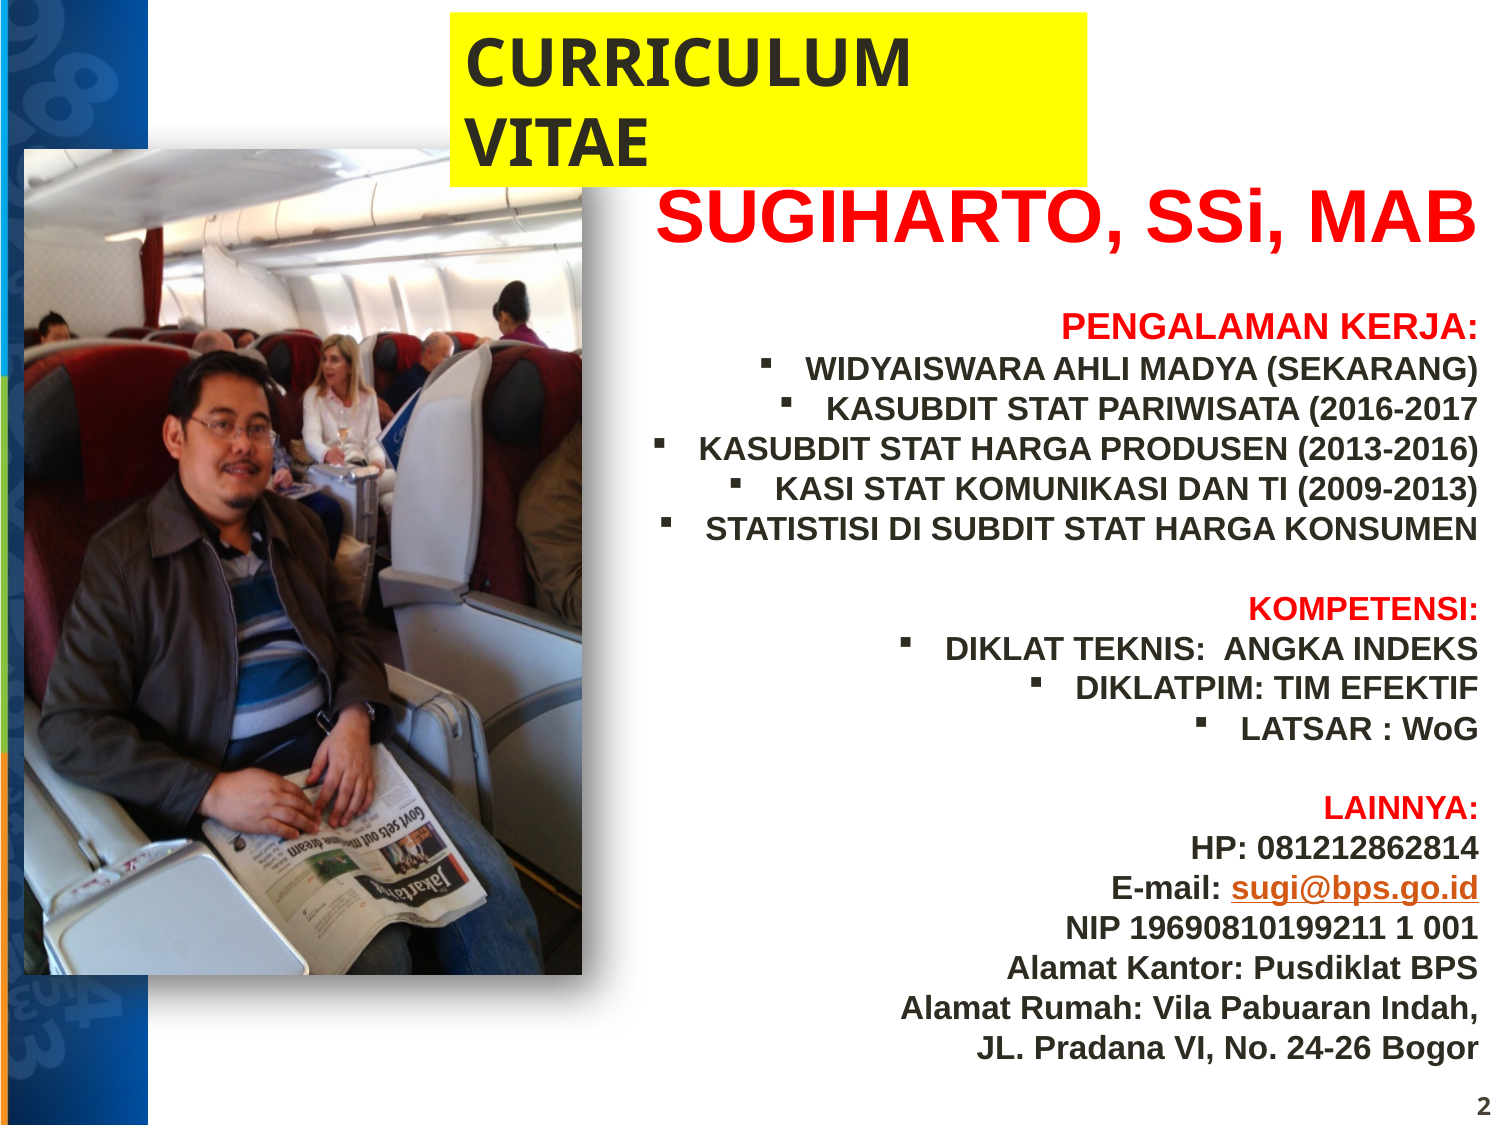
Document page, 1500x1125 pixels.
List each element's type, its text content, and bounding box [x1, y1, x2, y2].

text_box SUGIHARTO, SSi, MAB PENGALAMAN KERJA: WIDYAISWARA AHLI MADYA (SEKARANG) KASUBDIT STAT PARIWISATA (2016-2017 KASUBDIT STAT HARGA PRODUSEN (2013-2016) KASI STAT KOMUNIKASI DAN TI (2009-2013) STATISTISI DI SUBDIT STAT HARGA KONSUMEN KOMPETENSI: DIKLAT TEKNIS: ANGKA INDEKS DIKLATPIM: TIM EFEKTIF LATSAR : WoG LAINNYA: HP: 081212862814 E-mail: sugi@bps.go.id NIP 19690810199211 1 001 Alamat Kantor: Pusdiklat BPS Alamat Rumah: Vila Pabuaran Indah, JL. Pradana VI, No. 24-26 Bogor [581, 159, 1494, 1119]
slide_number 2 [1156, 1077, 1500, 1125]
text_box CURRICULUM VITAE [450, 12, 1088, 188]
picture [1, 1, 582, 1125]
